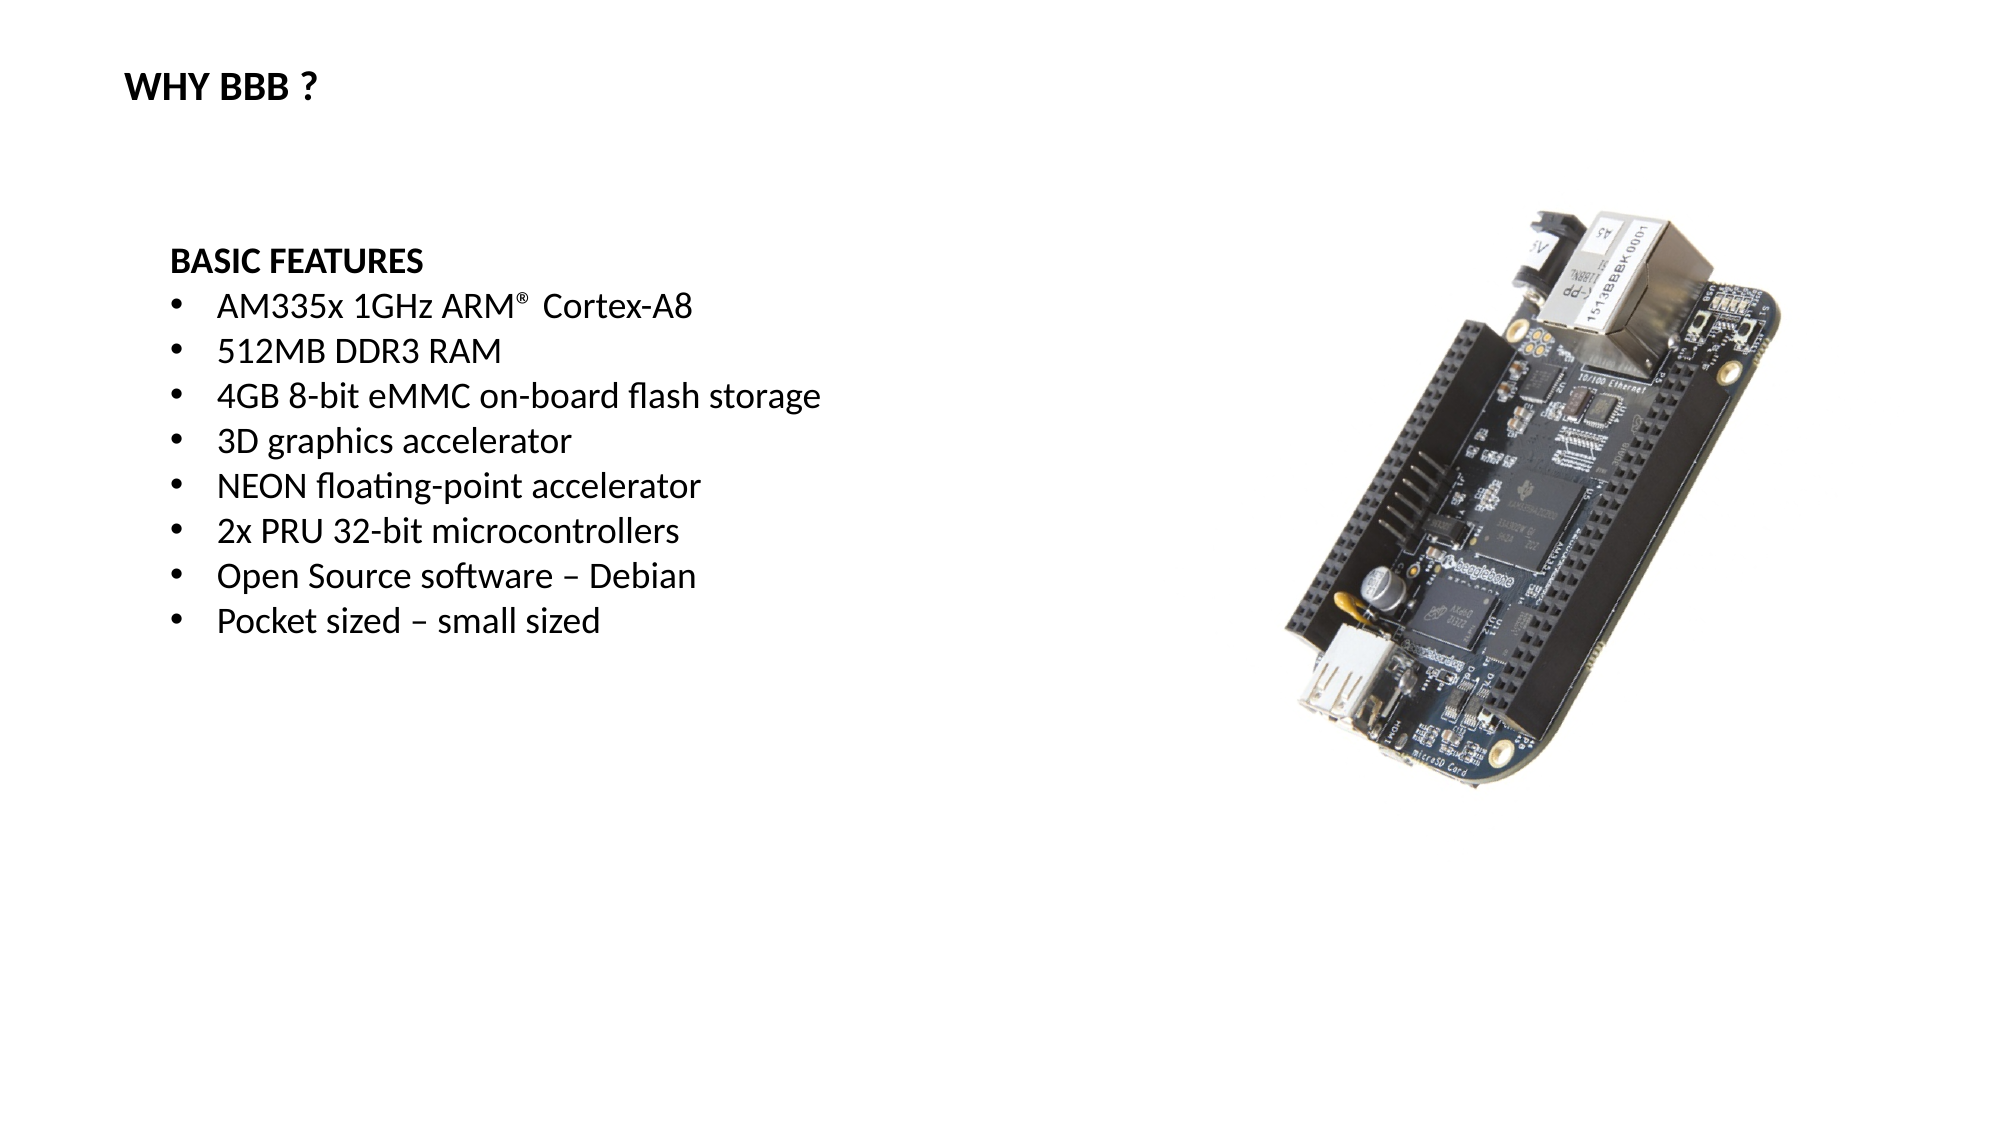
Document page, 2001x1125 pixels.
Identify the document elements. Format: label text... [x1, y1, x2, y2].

picture [1157, 118, 1913, 876]
text_box WHY BBB ? [109, 51, 686, 116]
text_box BASIC FEATURES AM335x 1GHz ARM® Cortex-A8 512MB DDR3 RAM 4GB 8-bit eMMC on-board flash storage 3D graphics accelerator NEON floating-point accelerator 2x PRU 32-bit microcontrollers Open Source software – Debian Pocket sized – small sized [155, 228, 1156, 739]
